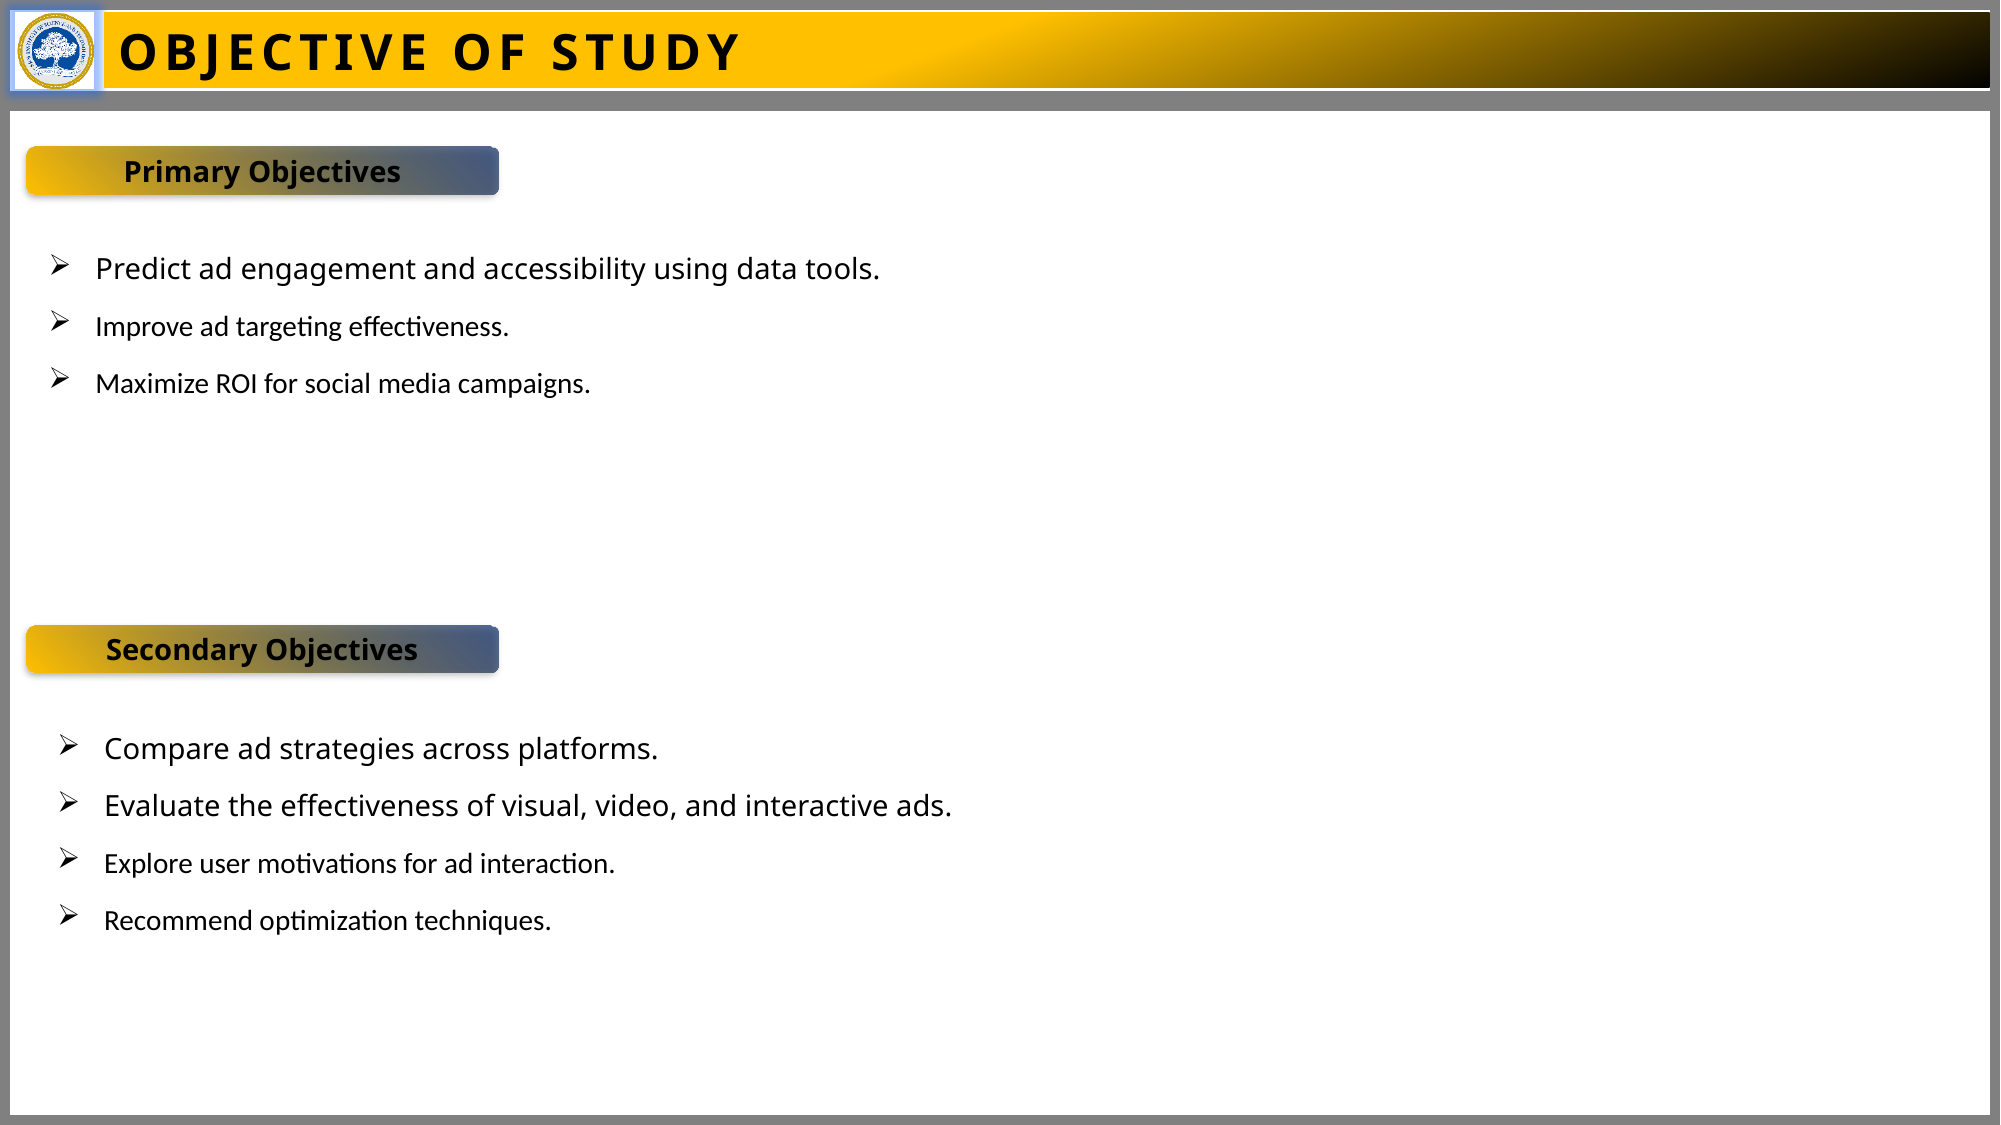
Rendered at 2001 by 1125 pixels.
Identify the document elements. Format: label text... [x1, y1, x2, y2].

text_box Primary Objectives [25, 145, 500, 196]
text_box Secondary Objectives [25, 624, 500, 674]
text_box Compare ad strategies across platforms. Evaluate the effectiveness of visual, video, and interactive ads. Explore user motivations for ad interaction. Recommend optimization techniques. [42, 718, 1958, 944]
text_box Objective of Study [104, 12, 1990, 88]
picture [15, 12, 94, 89]
text_box Predict ad engagement and accessibility using data tools. Improve ad targeting effectiveness. Maximize ROI for social media campaigns. [33, 238, 1967, 407]
